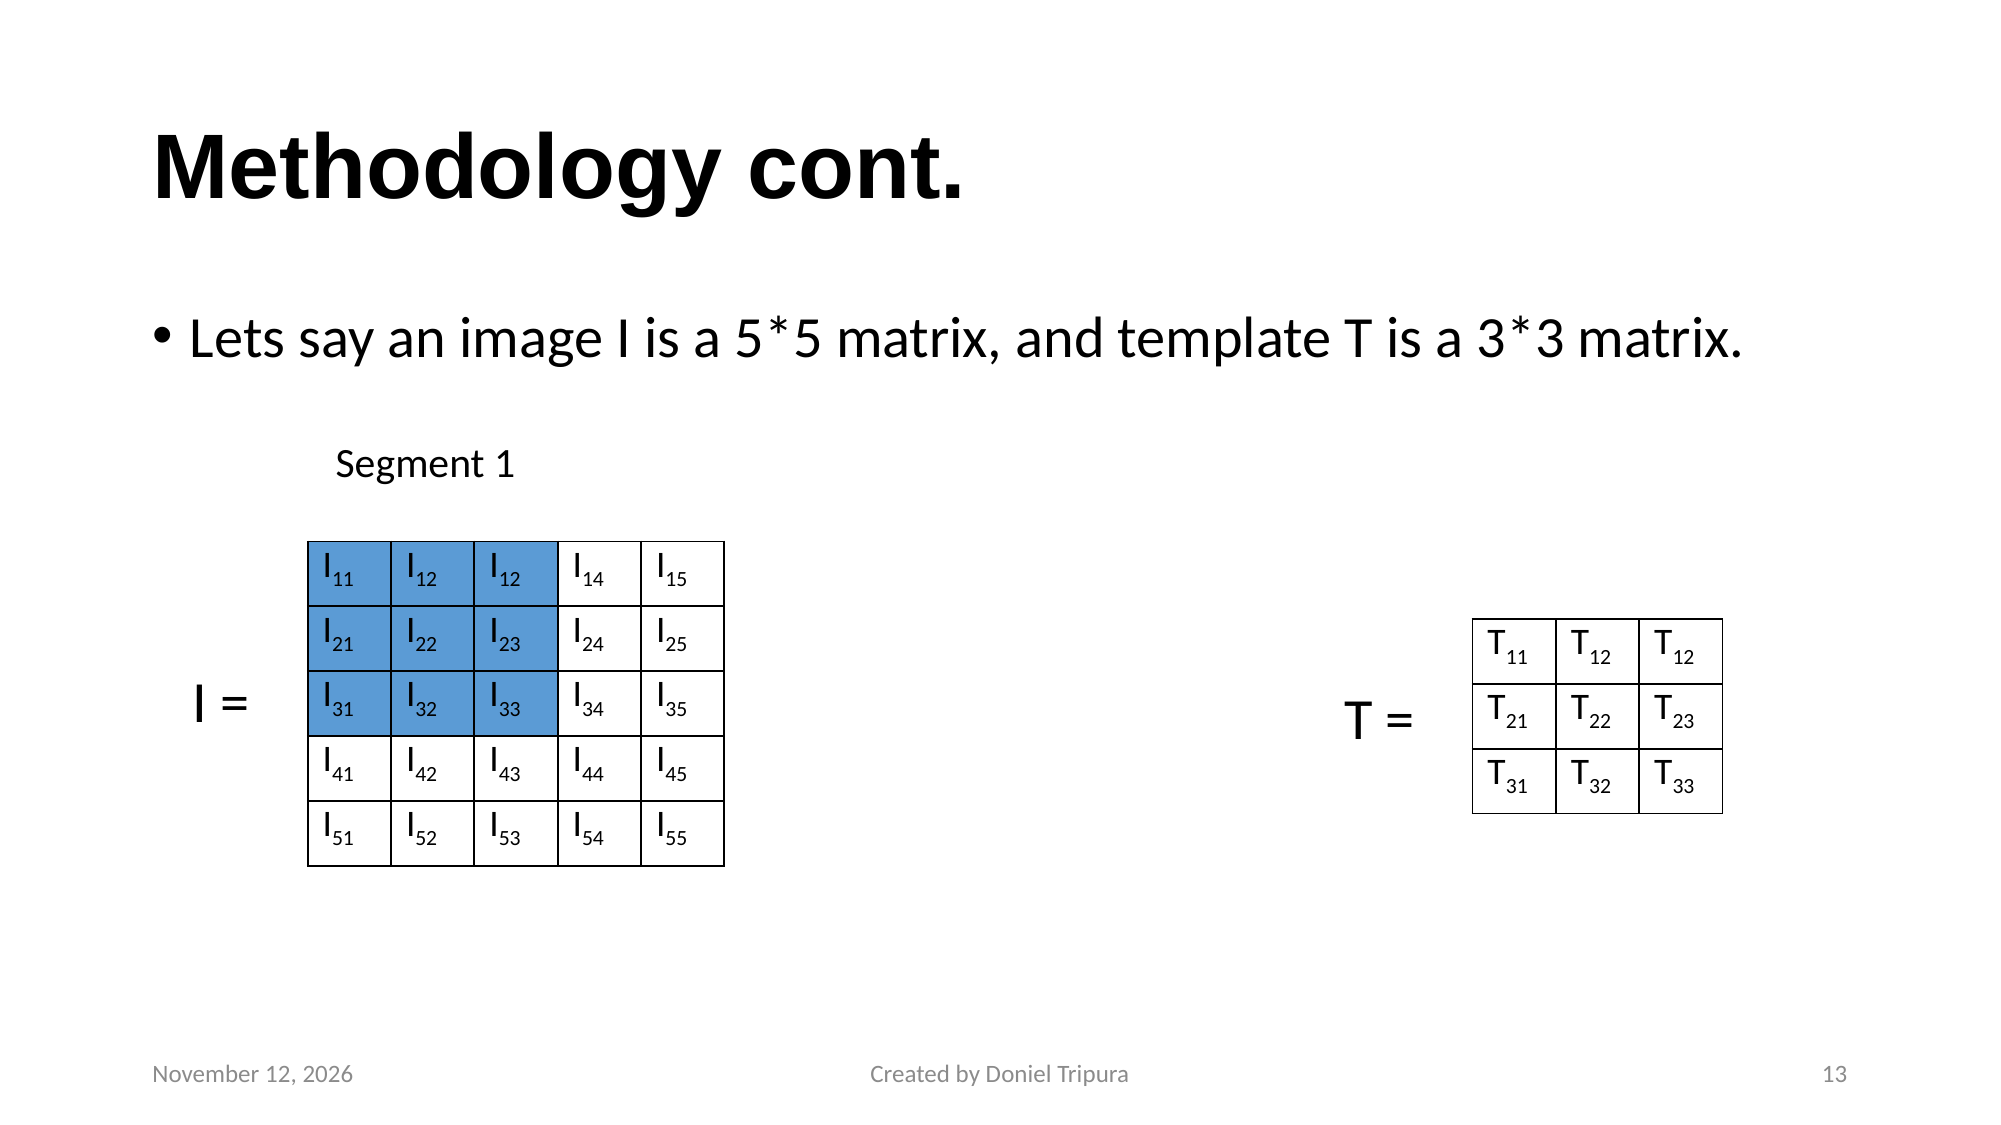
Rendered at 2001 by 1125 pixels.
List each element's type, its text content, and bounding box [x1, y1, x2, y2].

table_header I12 [392, 542, 473, 605]
table_cell I33 [475, 672, 557, 735]
table_cell I21 [309, 607, 390, 670]
table_cell I53 [475, 802, 557, 865]
table_cell T21 [1473, 685, 1555, 748]
text_box I = [177, 656, 304, 742]
table_cell I52 [392, 802, 473, 865]
table_cell I51 [309, 802, 390, 865]
table_cell T32 [1557, 750, 1638, 813]
table_header I14 [559, 542, 640, 605]
table_cell T23 [1640, 685, 1722, 748]
table_cell I22 [392, 607, 473, 670]
table_cell I34 [559, 672, 640, 735]
table_cell I32 [392, 672, 473, 735]
table_header I11 [309, 542, 390, 605]
table_cell I42 [392, 737, 473, 800]
table_header I12 [475, 542, 557, 605]
table_cell T33 [1640, 750, 1722, 813]
table_header T12 [1557, 620, 1638, 683]
table_cell I45 [642, 737, 723, 800]
table_cell I44 [559, 737, 640, 800]
table_cell T31 [1473, 750, 1555, 813]
table_cell I25 [642, 607, 723, 670]
table_cell I41 [309, 737, 390, 800]
table_cell I24 [559, 607, 640, 670]
table_cell I54 [559, 802, 640, 865]
slide_number 13 [1412, 1042, 1863, 1103]
list Lets say an image I is a 5*5 matrix, and template T is a 3*3 matrix. [137, 299, 1863, 1014]
table_cell I43 [475, 737, 557, 800]
text_box T = [1329, 673, 1456, 759]
text_box Segment 1 [320, 428, 663, 493]
table_header I15 [642, 542, 723, 605]
footer Created by Doniel Tripura [662, 1042, 1338, 1103]
table_cell I55 [642, 802, 723, 865]
table_header T12 [1640, 620, 1722, 683]
table_header T11 [1473, 620, 1555, 683]
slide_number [137, 1042, 588, 1103]
table_cell T22 [1557, 685, 1638, 748]
title Methodology cont. [137, 59, 1863, 278]
table_cell I35 [642, 672, 723, 735]
table_cell I31 [309, 672, 390, 735]
table_cell I23 [475, 607, 557, 670]
